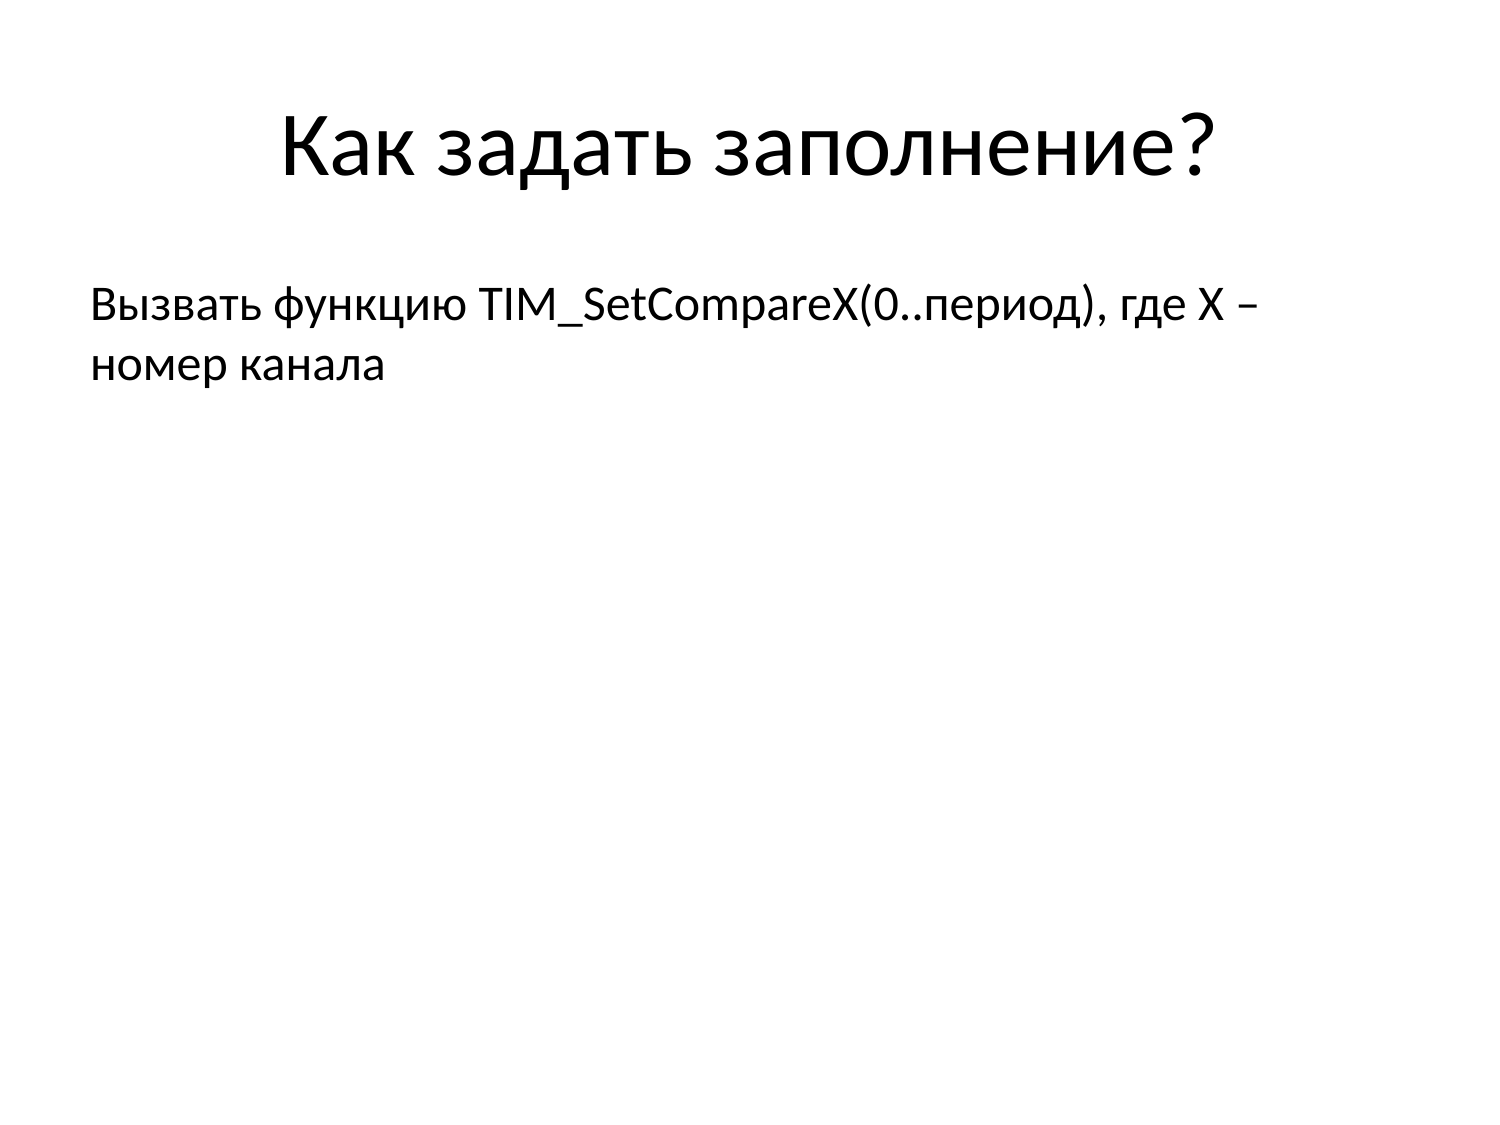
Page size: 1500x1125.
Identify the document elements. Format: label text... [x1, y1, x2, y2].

list Вызвать функцию TIM_SetCompareХ(0..период), где Х – номер канала [75, 262, 1425, 1005]
title Как задать заполнение? [75, 45, 1425, 233]
